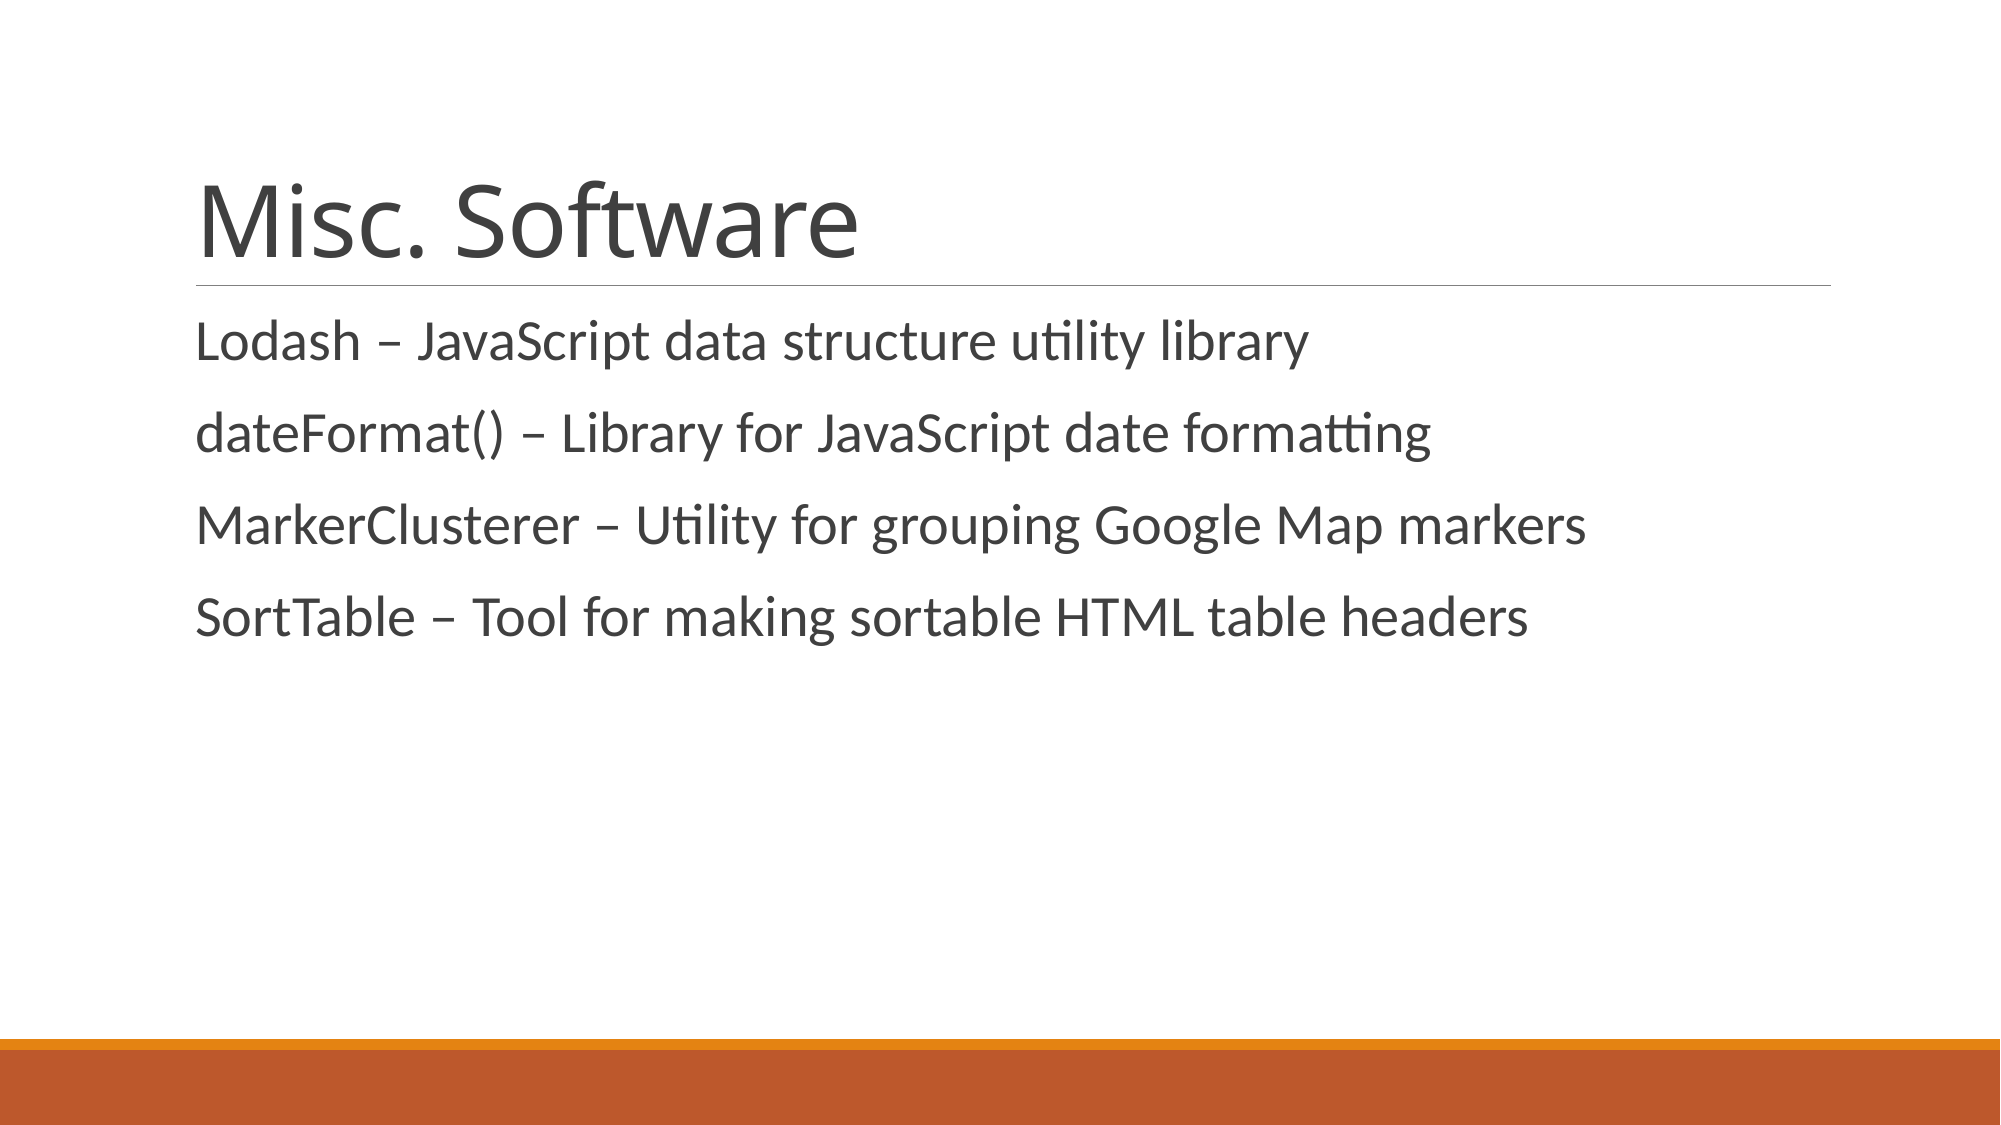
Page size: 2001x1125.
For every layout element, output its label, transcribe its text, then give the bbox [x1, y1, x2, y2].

list Lodash – JavaScript data structure utility library dateFormat() – Library for JavaScript date formatting MarkerClusterer – Utility for grouping Google Map markers SortTable – Tool for making sortable HTML table headers [180, 302, 1830, 963]
title Misc. Software [180, 47, 1830, 285]
